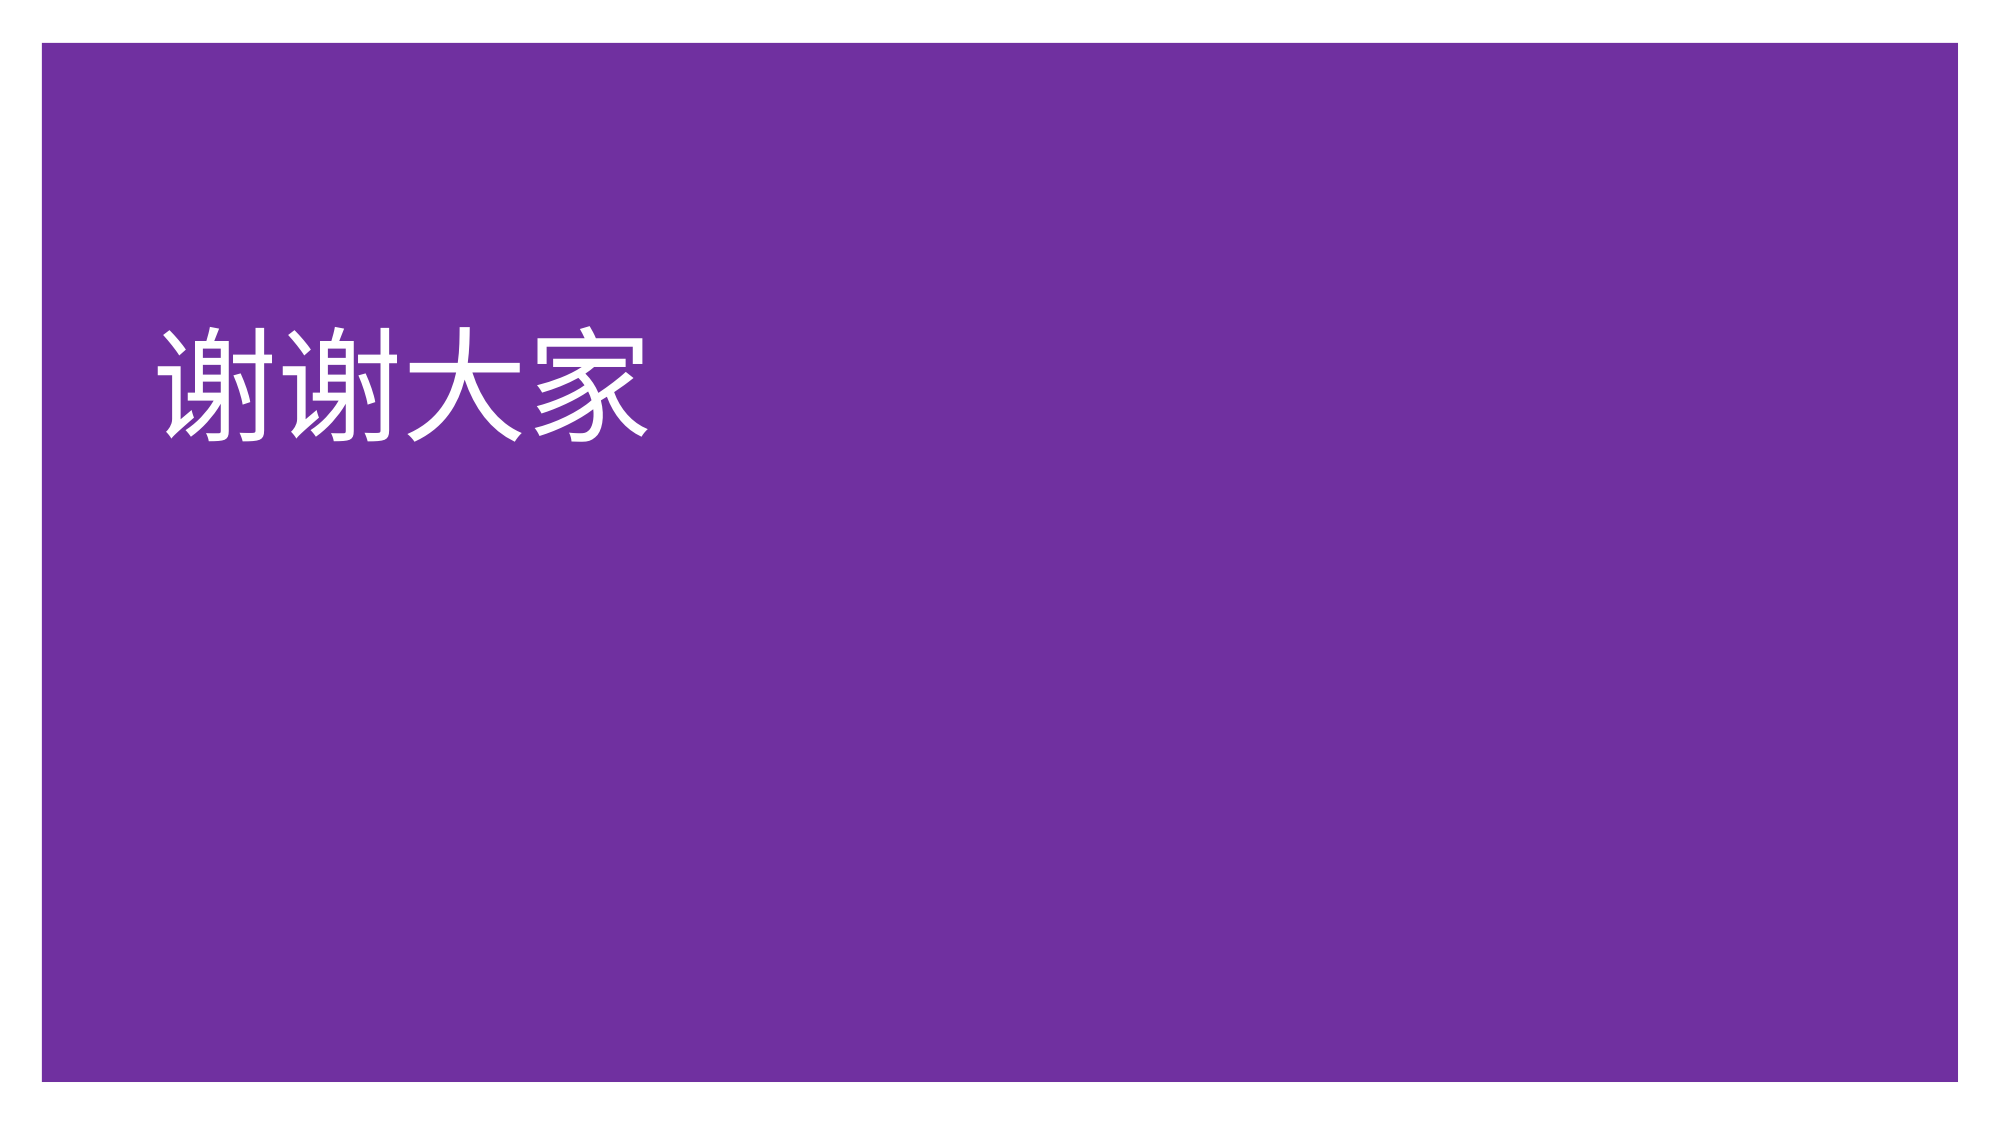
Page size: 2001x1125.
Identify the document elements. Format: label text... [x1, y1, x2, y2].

text_box [41, 42, 1958, 1082]
title 谢谢大家 [150, 305, 655, 496]
